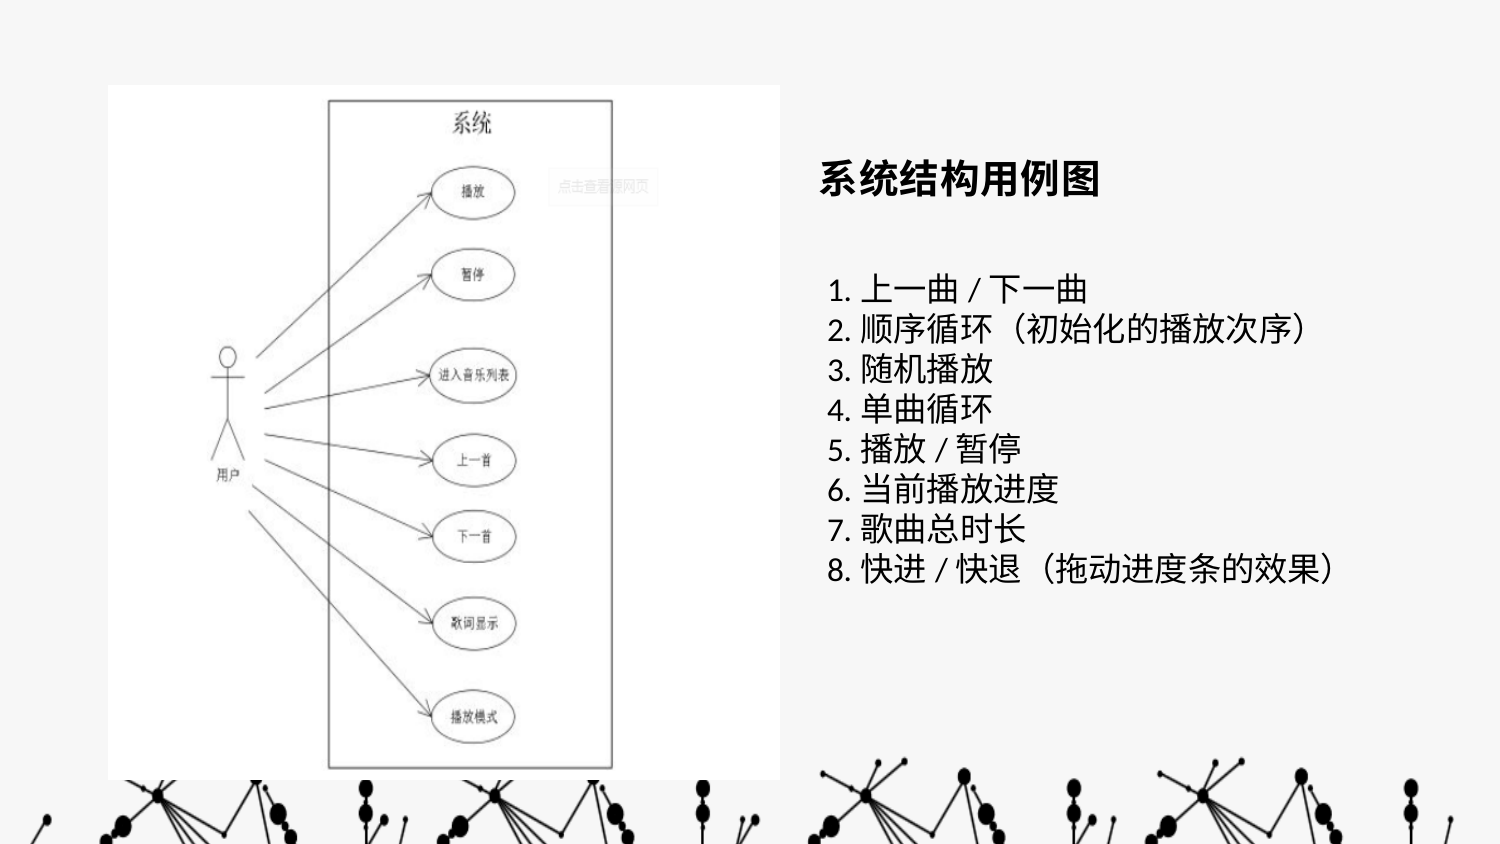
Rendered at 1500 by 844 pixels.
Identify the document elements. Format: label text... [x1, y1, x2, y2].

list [108, 85, 780, 780]
text_box 系统结构用例图 [807, 148, 1377, 207]
picture [0, 639, 1500, 844]
text_box 1.上一曲/下一曲 2.顺序循环（初始化的播放次序） 3.随机播放 4.单曲循环 5.播放/暂停 6.当前播放进度 7.歌曲总时长 8.快进/快退（拖动进度条的效果） [812, 261, 1417, 596]
